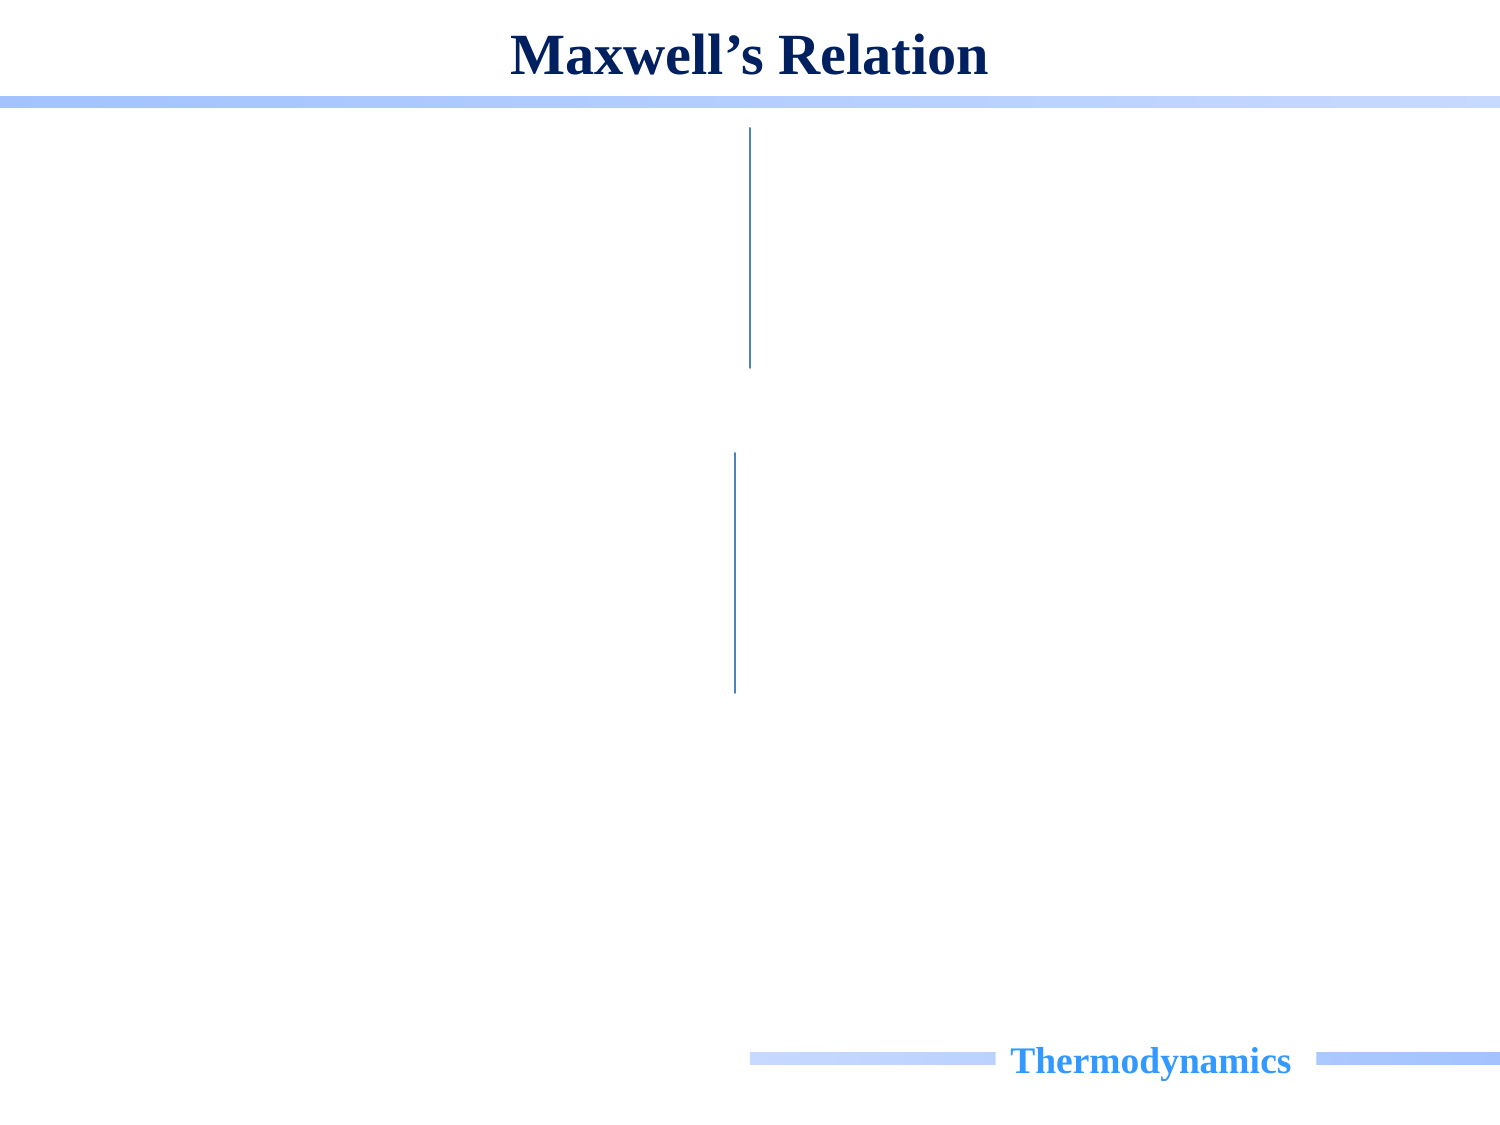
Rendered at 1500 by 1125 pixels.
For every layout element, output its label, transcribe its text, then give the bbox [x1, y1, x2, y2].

title Maxwell’s Relation [228, 25, 1272, 77]
